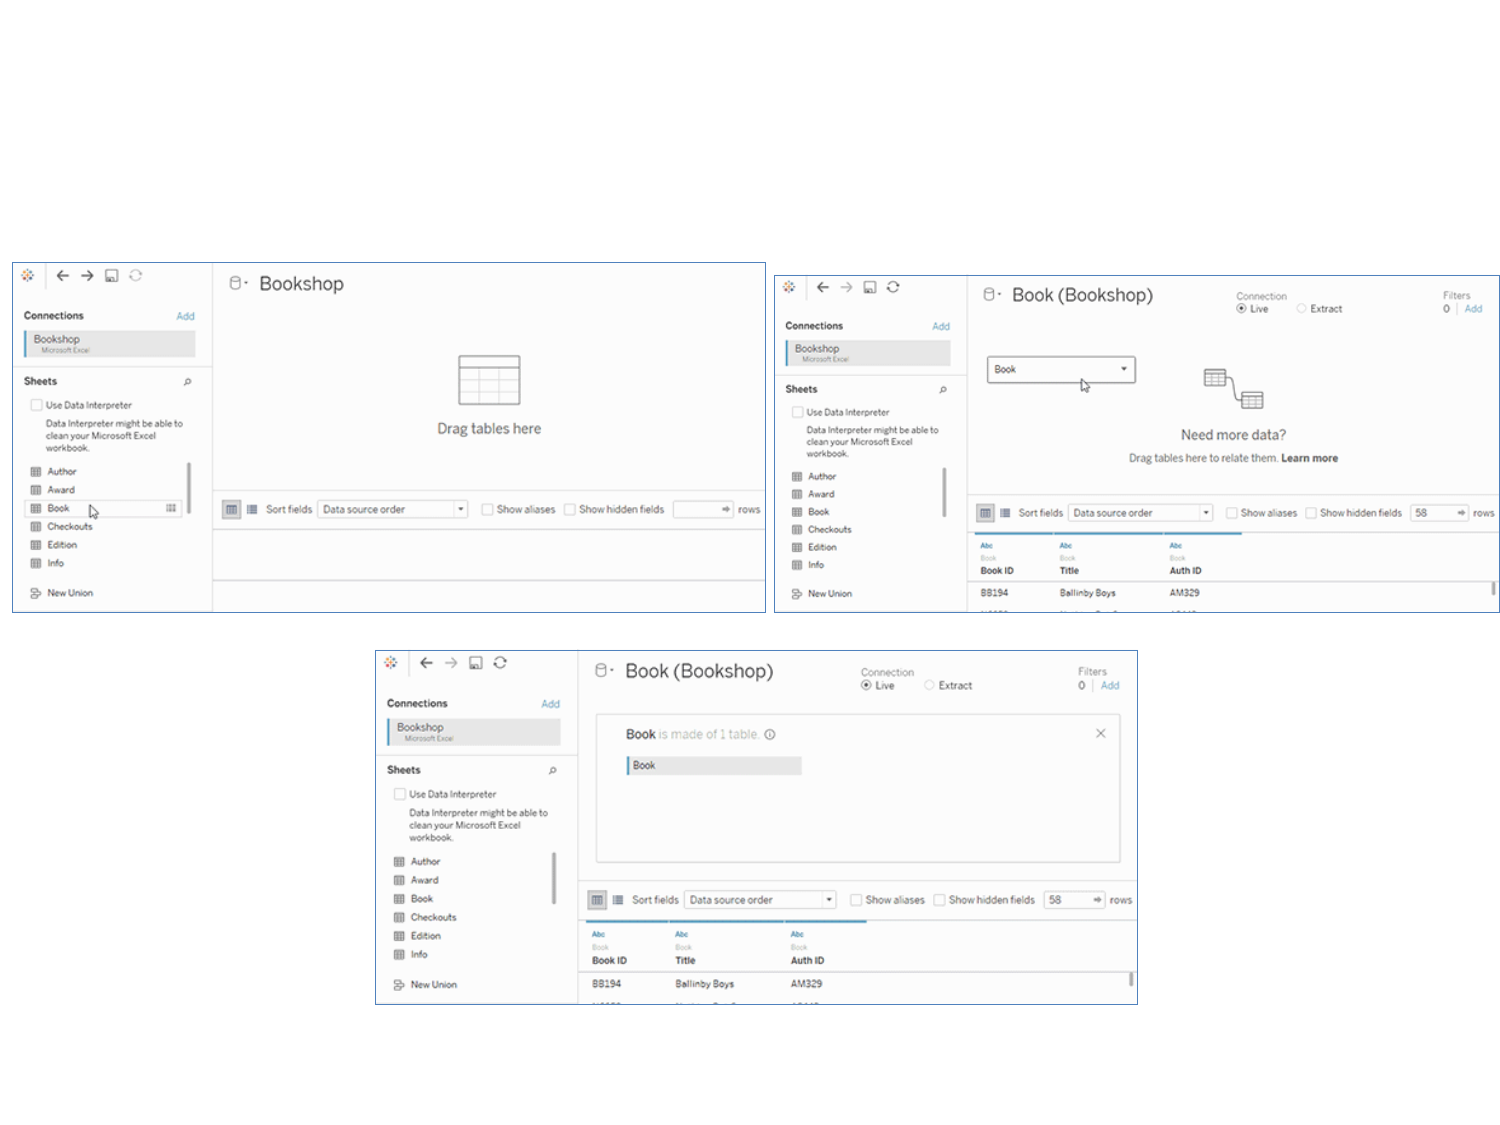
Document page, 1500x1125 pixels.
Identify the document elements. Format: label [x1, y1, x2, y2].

picture [375, 649, 1138, 1005]
picture [12, 262, 766, 613]
picture [773, 274, 1500, 613]
